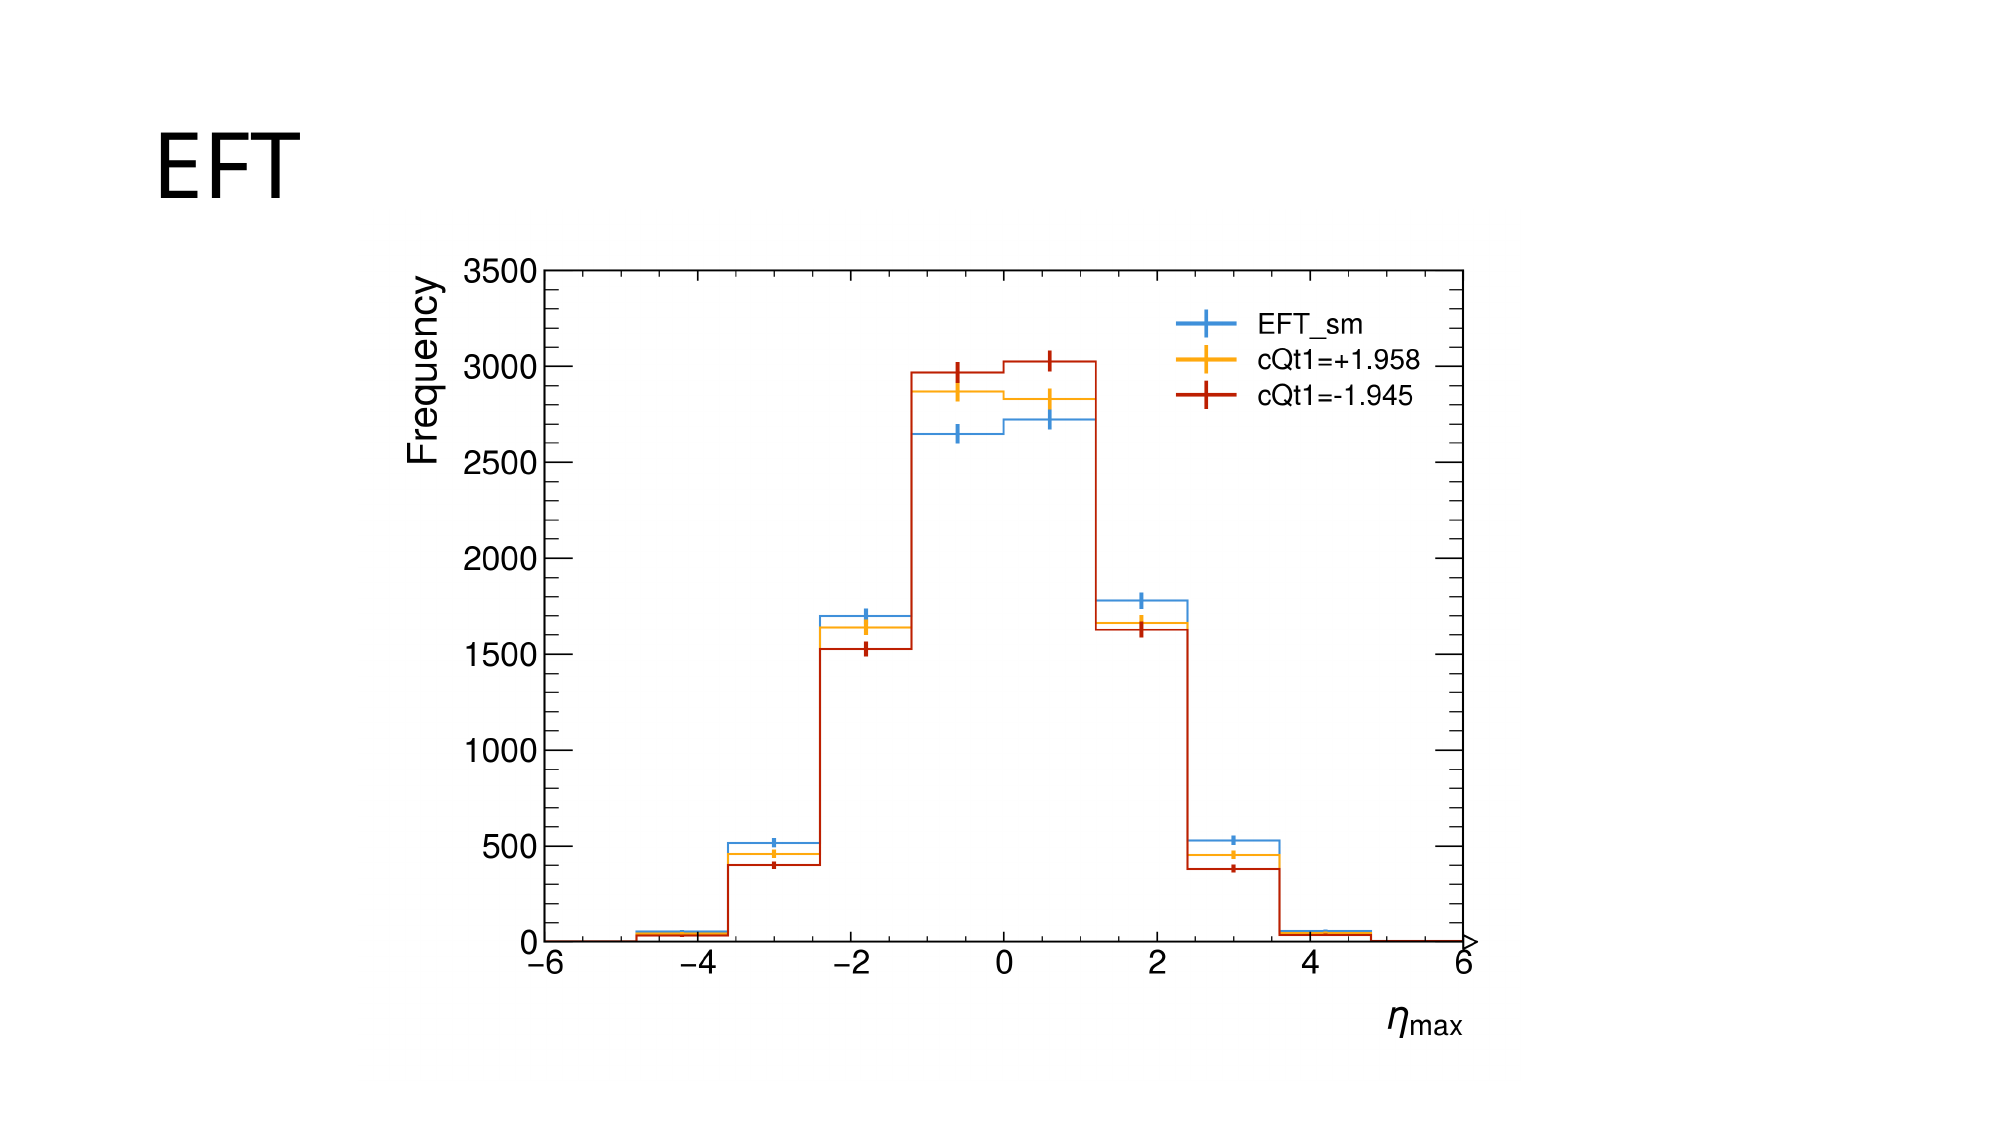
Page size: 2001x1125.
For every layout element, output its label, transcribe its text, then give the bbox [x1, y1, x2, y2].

title EFT [137, 59, 1863, 278]
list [358, 209, 1521, 1081]
